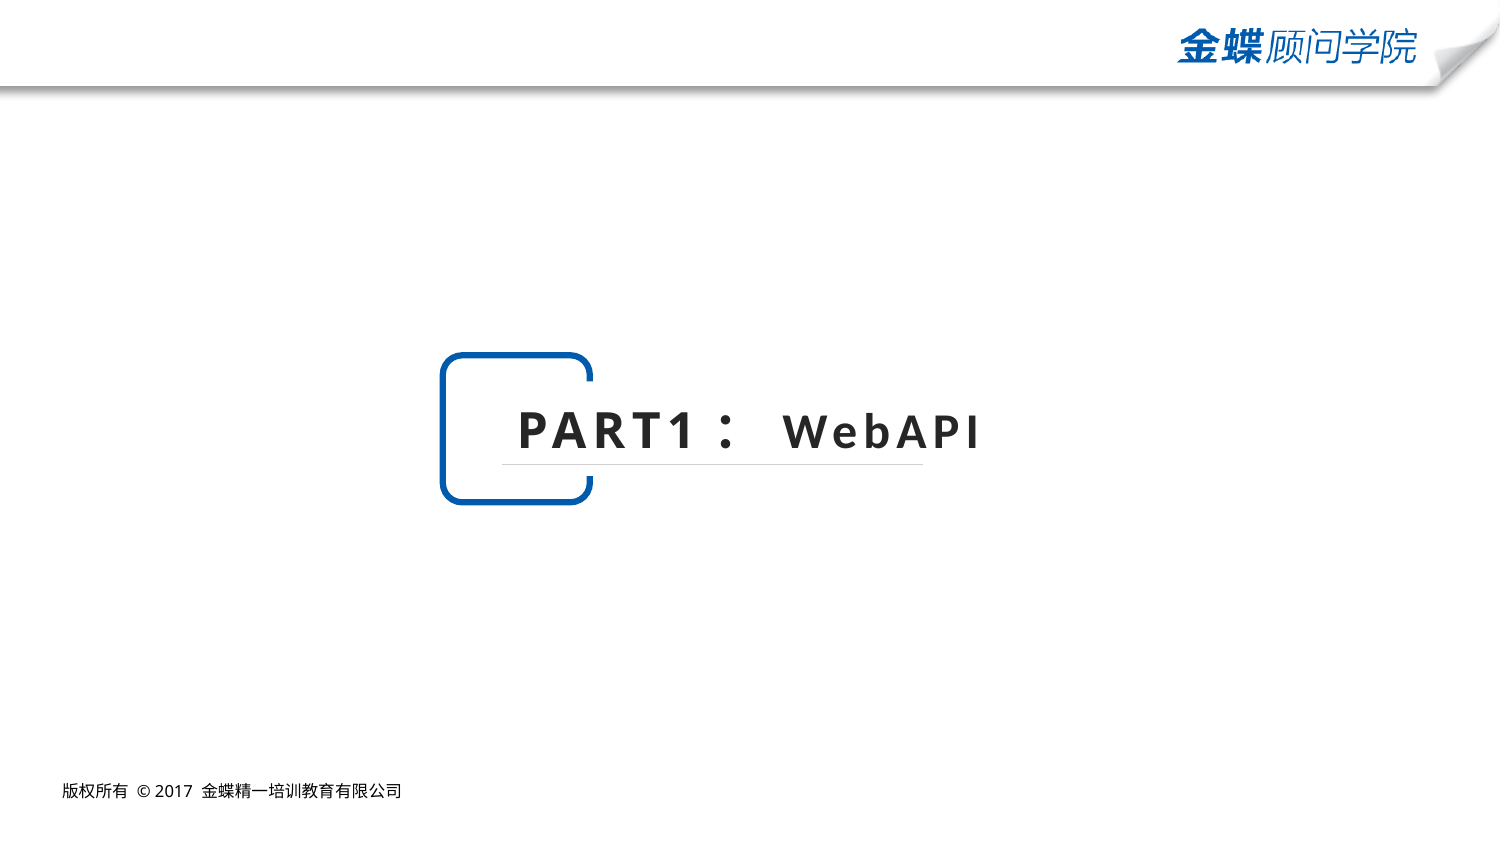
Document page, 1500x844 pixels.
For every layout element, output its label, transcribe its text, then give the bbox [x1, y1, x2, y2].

text_box PART1：WebAPI [501, 350, 1225, 508]
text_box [442, 355, 668, 503]
picture [0, 0, 1500, 86]
